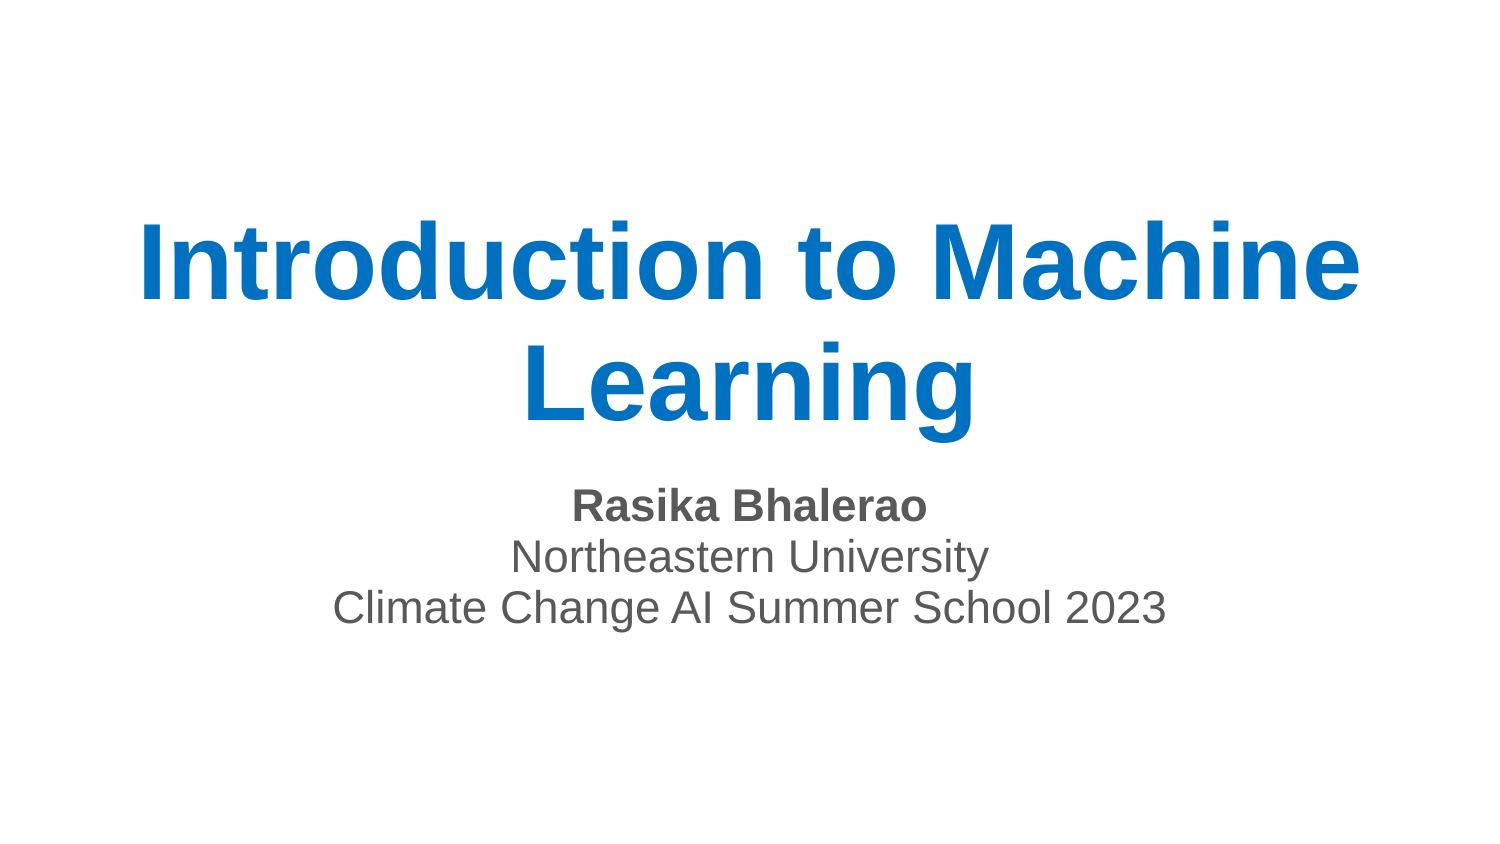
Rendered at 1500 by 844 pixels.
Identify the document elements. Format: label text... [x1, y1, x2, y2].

subtitle Rasika Bhalerao Northeastern University Climate Change AI Summer School 2023 [51, 464, 1449, 774]
title Introduction to Machine Learning [51, 122, 1449, 459]
